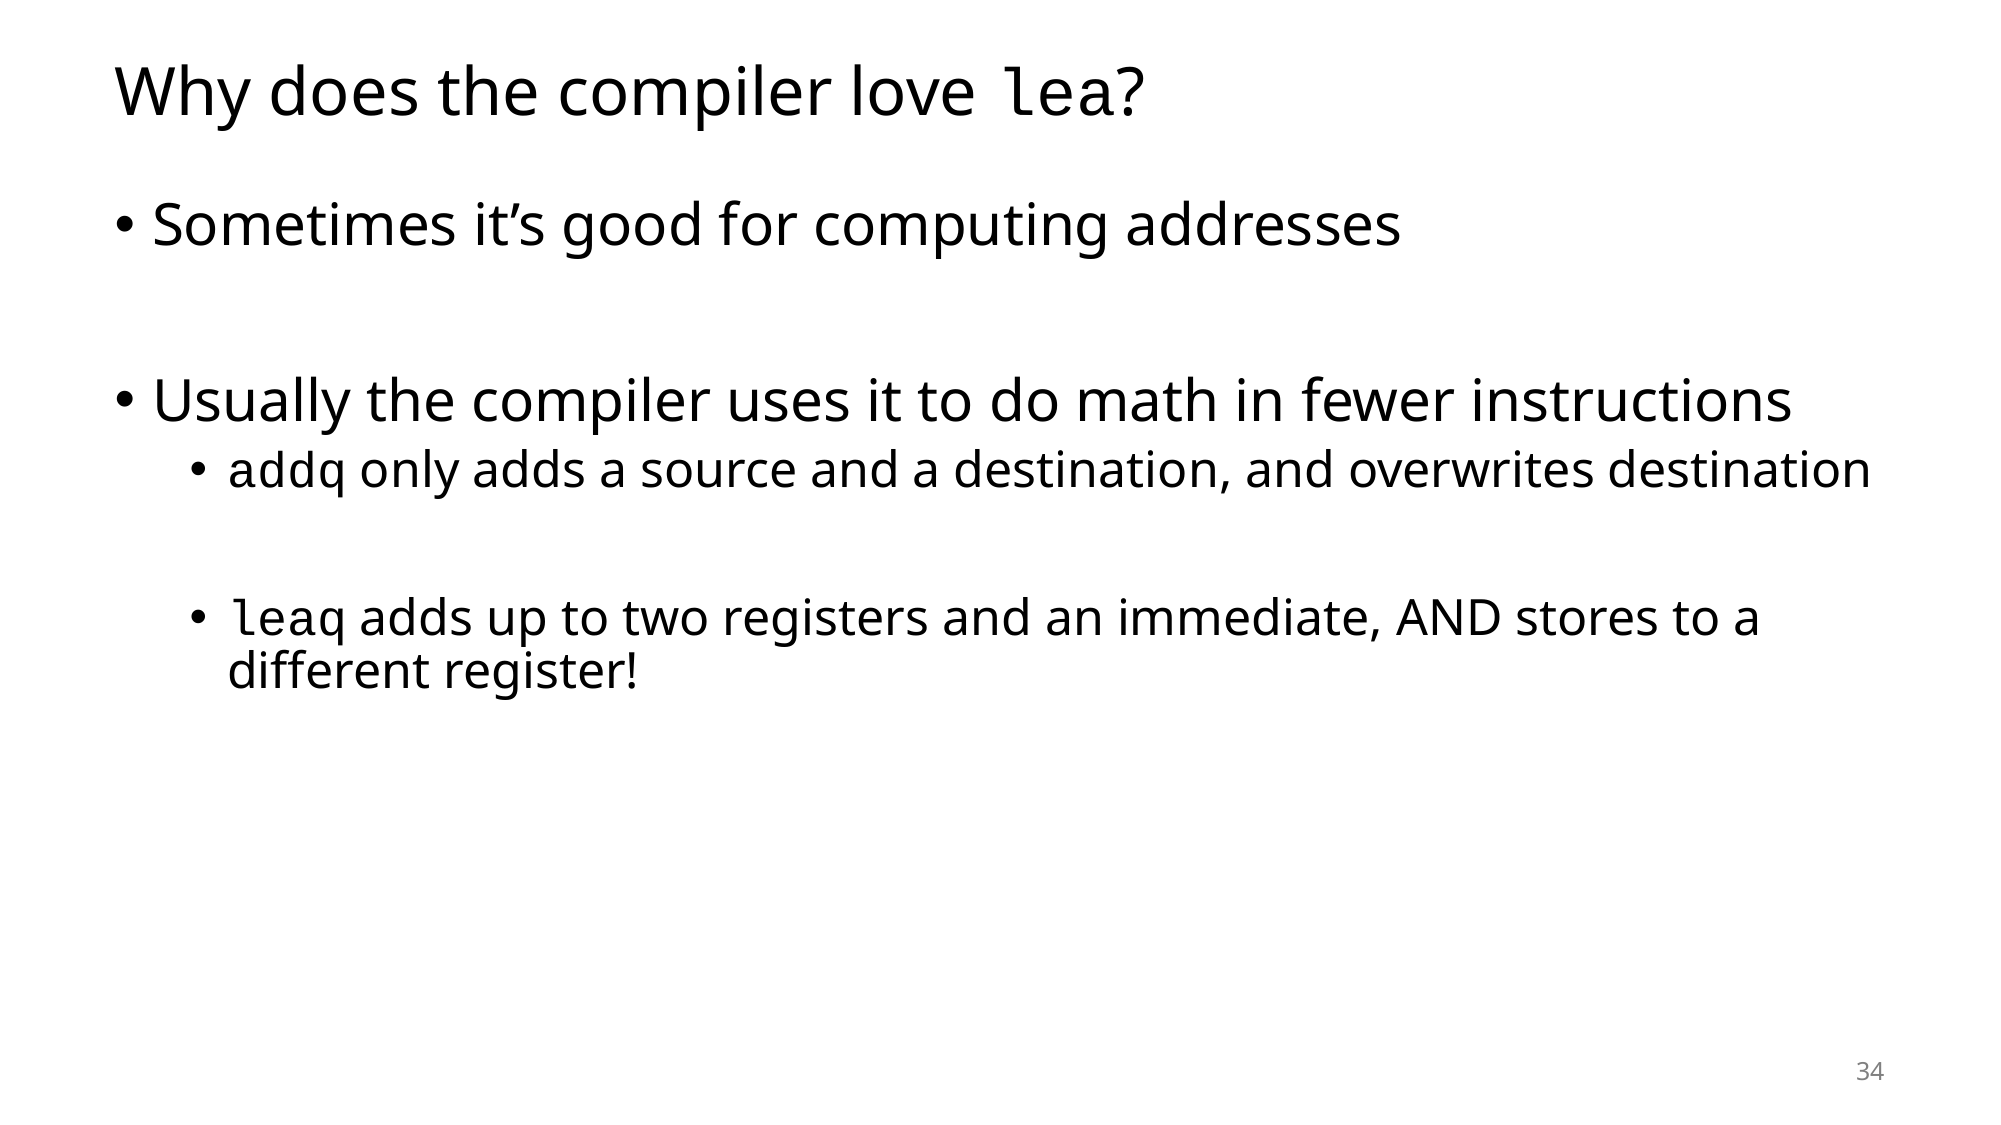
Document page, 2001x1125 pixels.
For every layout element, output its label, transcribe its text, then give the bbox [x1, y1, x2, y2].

slide_number 34 [1749, 1042, 1900, 1103]
list Sometimes it’s good for computing addresses Usually the compiler uses it to do math in fewer instructions addq only adds a source and a destination, and overwrites destination leaq adds up to two registers and an immediate, AND stores to a different register! [99, 187, 1900, 1013]
title Why does the compiler love lea? [99, 37, 1900, 150]
